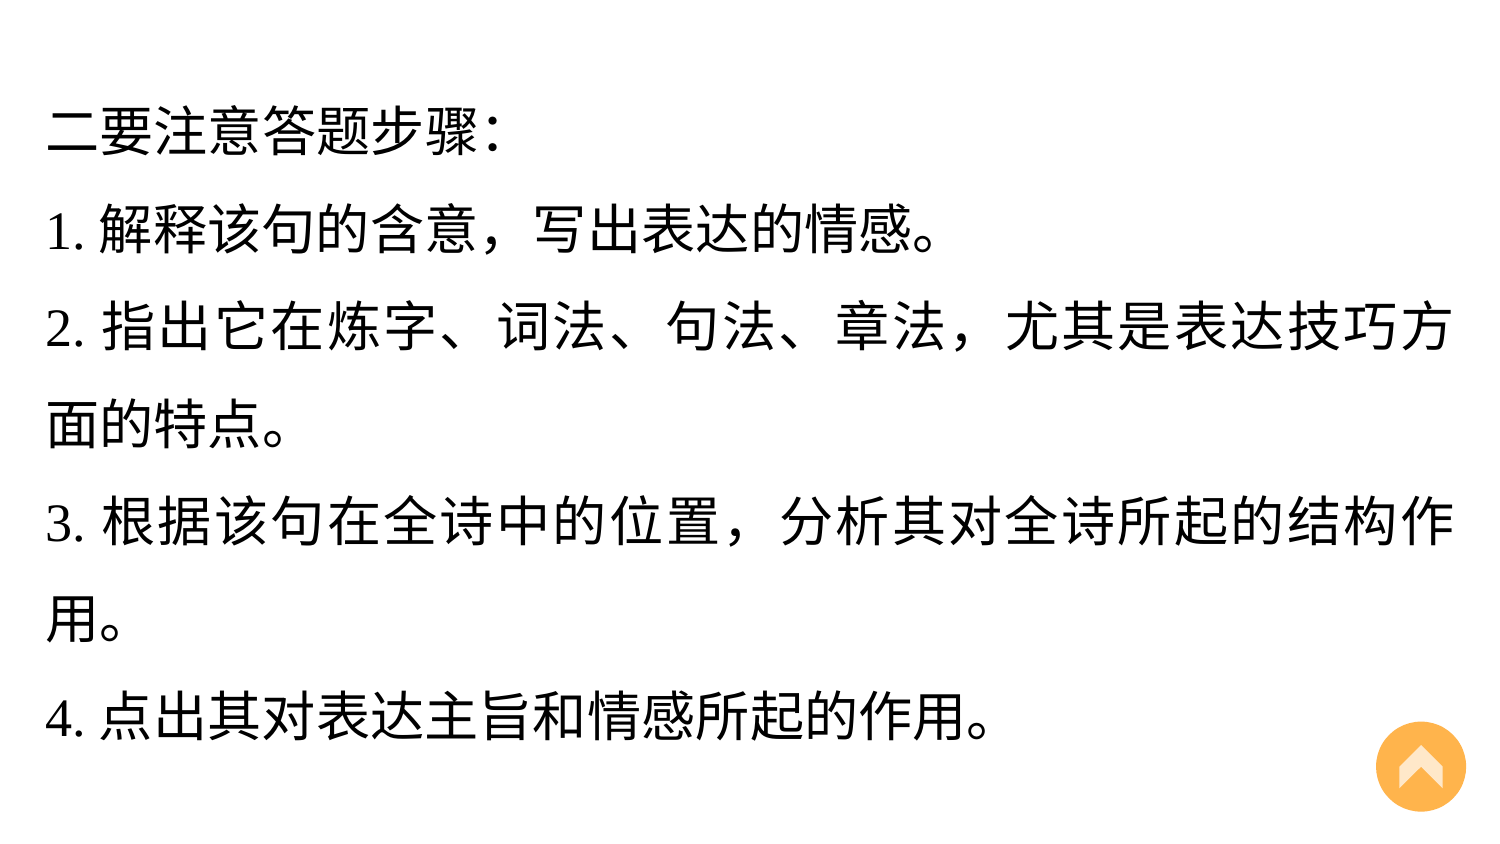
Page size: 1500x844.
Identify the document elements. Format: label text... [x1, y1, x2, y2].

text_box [1375, 721, 1467, 812]
text_box 二要注意答题步骤： 1.解释该句的含意，写出表达的情感。 2.指出它在炼字、词法、句法、章法，尤其是表达技巧方面的特点。 3.根据该句在全诗中的位置，分析其对全诗所起的结构作用。 4.点出其对表达主旨和情感所起的作用。 [30, 57, 1469, 755]
